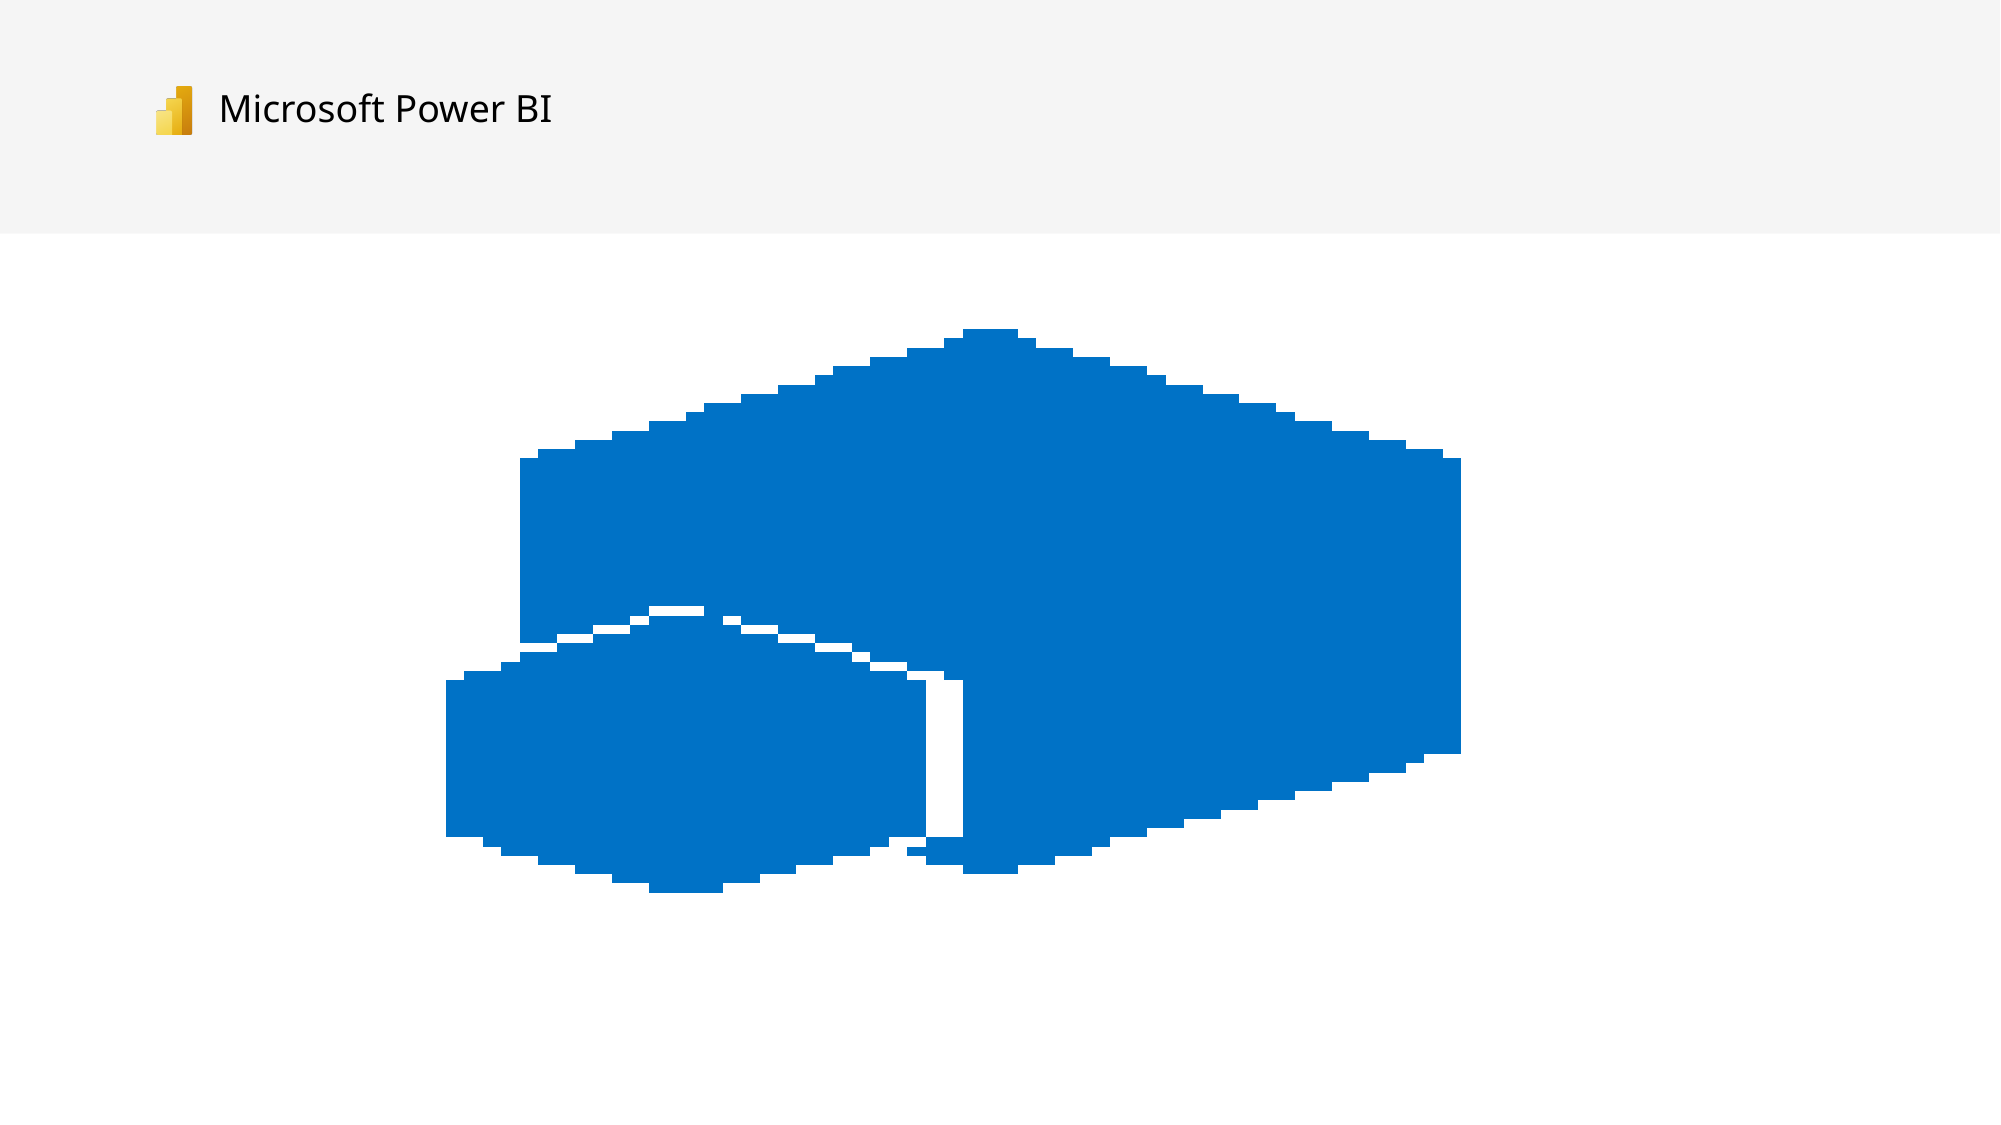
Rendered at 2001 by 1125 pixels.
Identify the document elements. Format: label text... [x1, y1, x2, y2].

picture [149, 86, 198, 135]
title Microsoft Power BI [0, 0, 2000, 235]
picture [114, 191, 1886, 1078]
